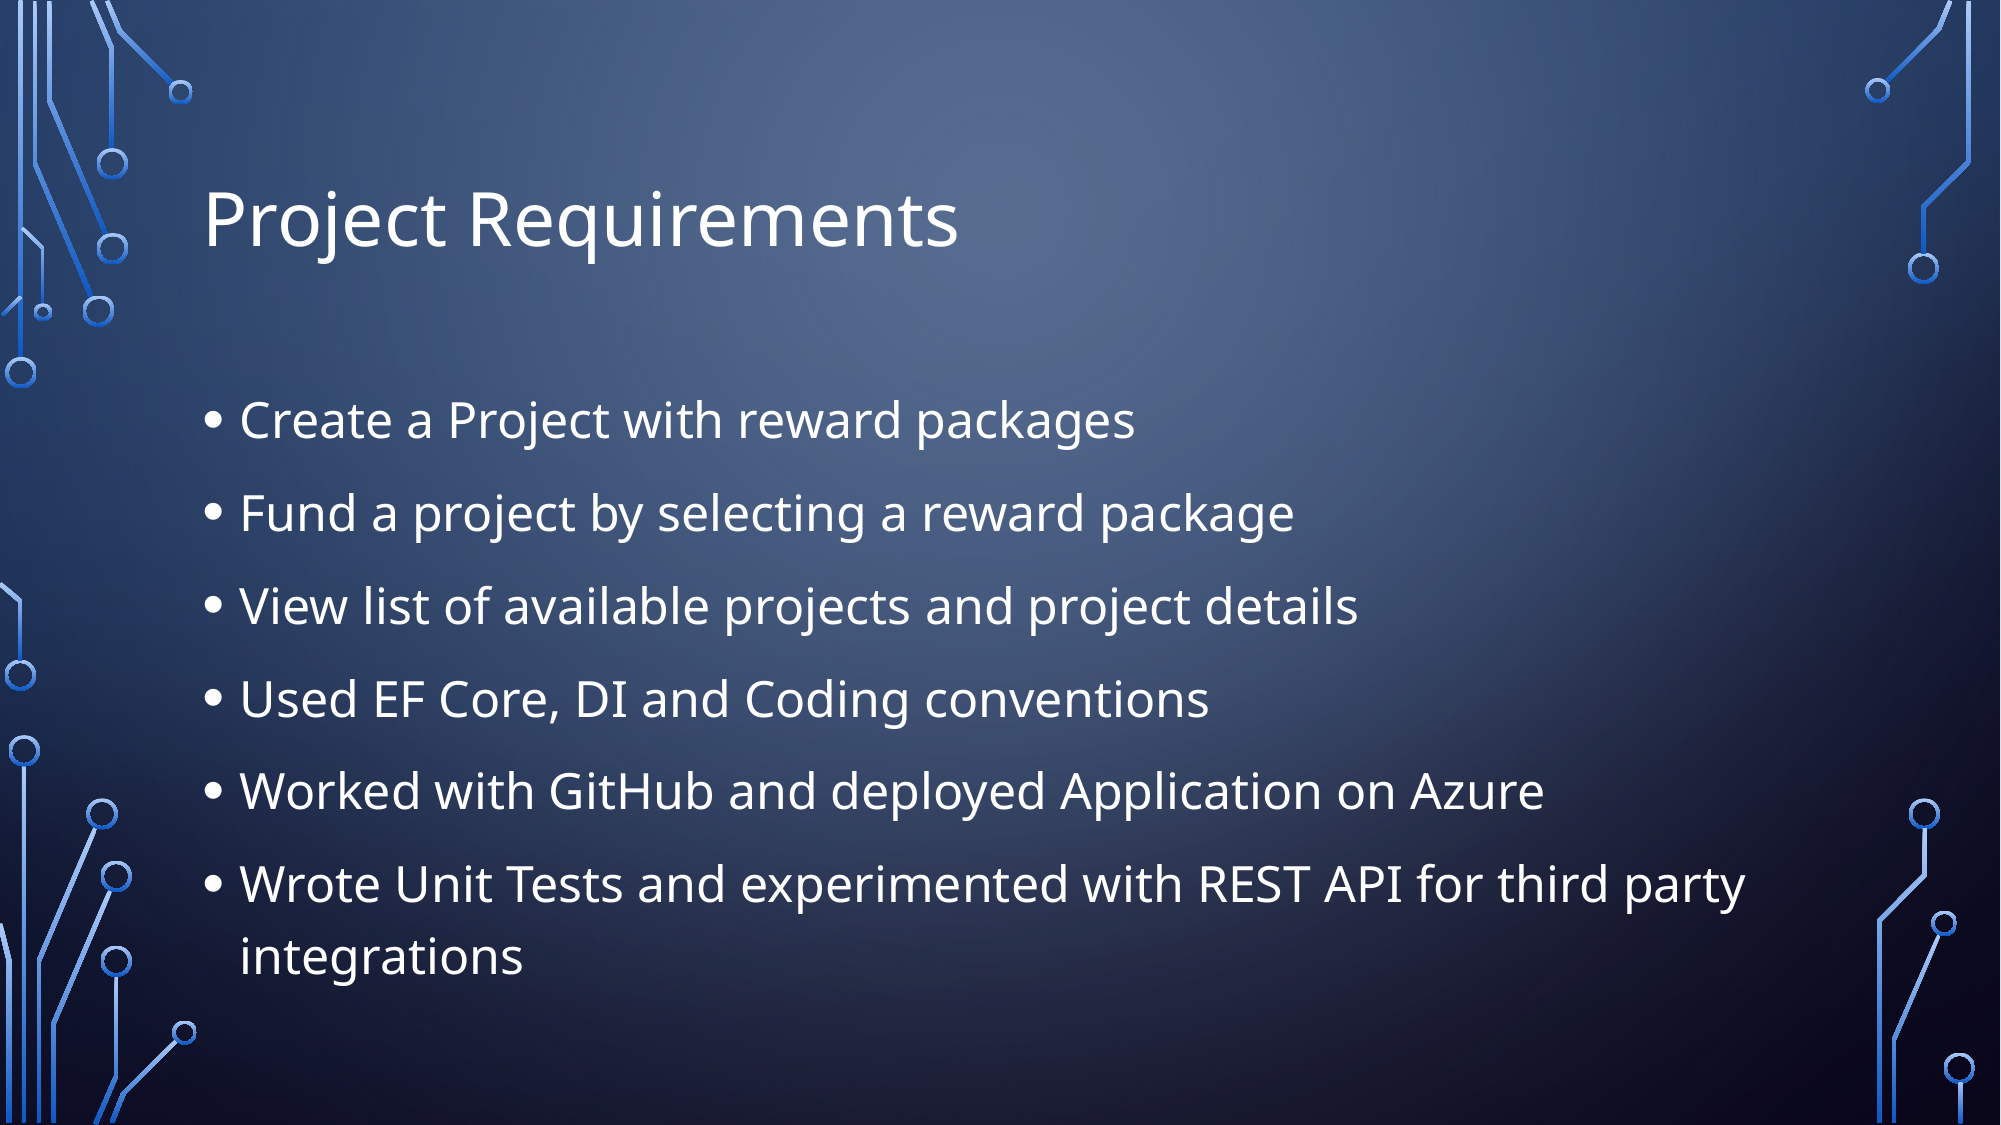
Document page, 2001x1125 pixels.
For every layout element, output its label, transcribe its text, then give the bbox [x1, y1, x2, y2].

list Create a Project with reward packages Fund a project by selecting a reward package View list of available projects and project details Used EF Core, DI and Coding conventions Worked with GitHub and deployed Application on Azure Wrote Unit Tests and experimented with REST API for third party integrations [187, 369, 1813, 950]
title Project Requirements [187, 101, 1813, 344]
